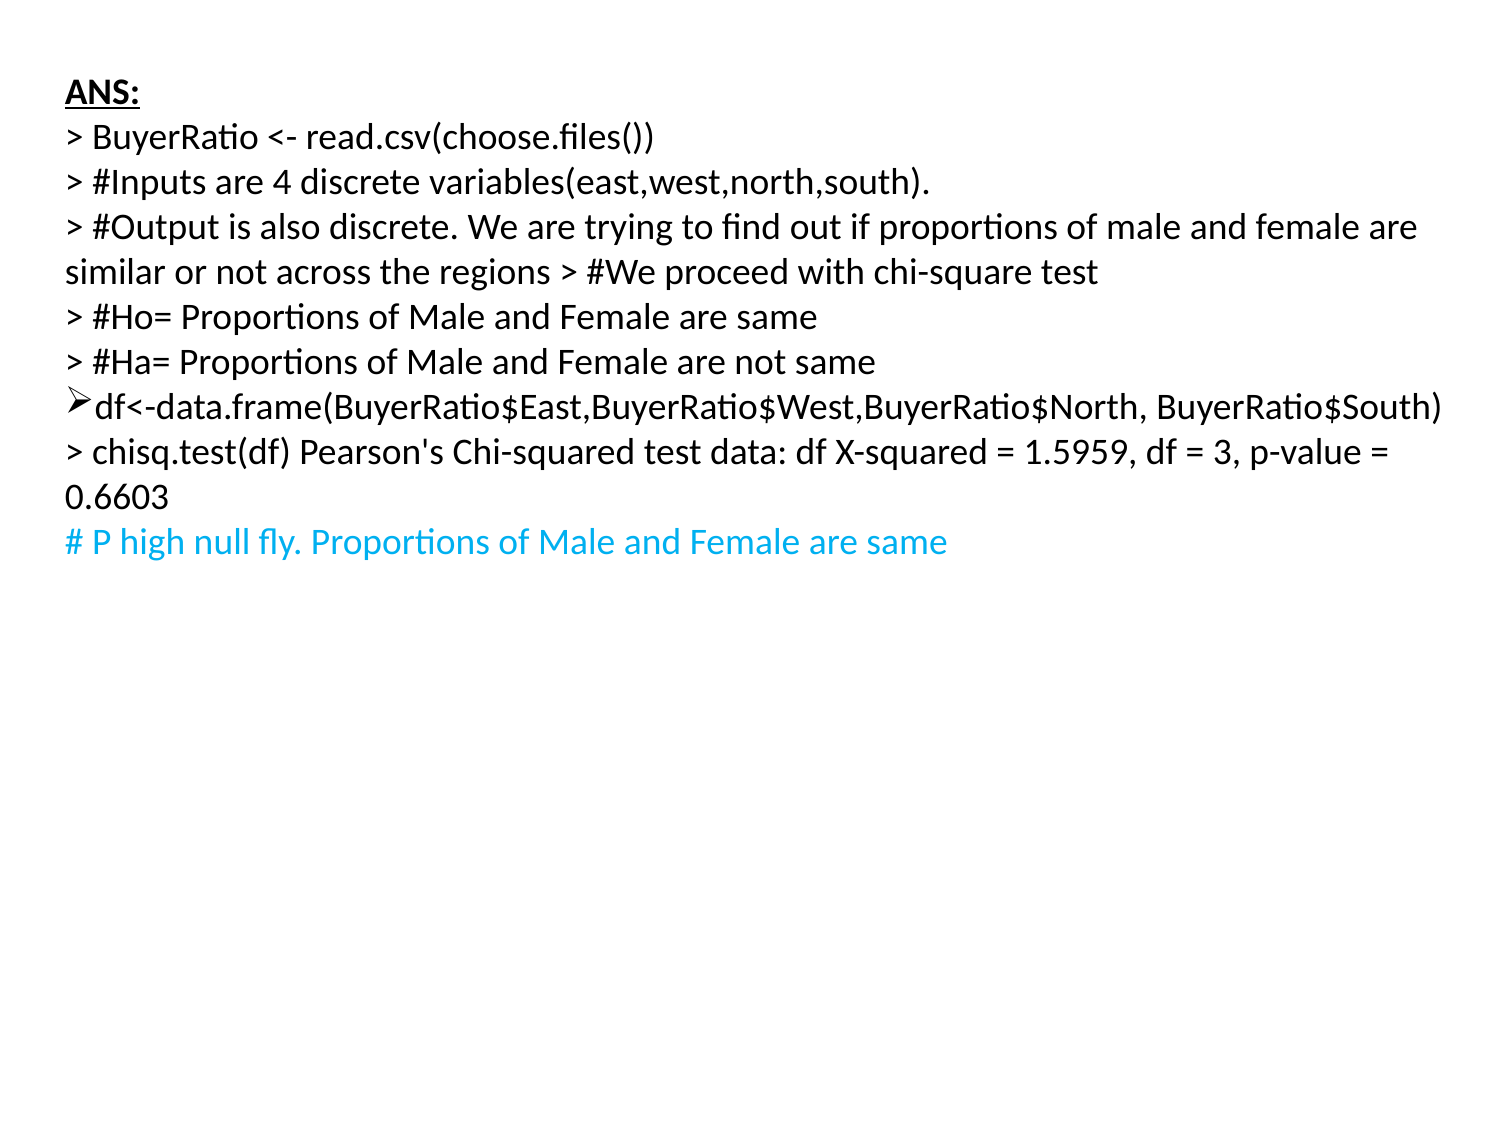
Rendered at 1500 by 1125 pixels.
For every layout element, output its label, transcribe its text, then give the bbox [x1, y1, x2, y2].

text_box ANS: > BuyerRatio <- read.csv(choose.files()) > #Inputs are 4 discrete variables(east,west,north,south). > #Output is also discrete. We are trying to find out if proportions of male and female are similar or not across the regions > #We proceed with chi-square test > #Ho= Proportions of Male and Female are same > #Ha= Proportions of Male and Female are not same df<-data.frame(BuyerRatio$East,BuyerRatio$West,BuyerRatio$North, BuyerRatio$South) > chisq.test(df) Pearson's Chi-squared test data: df X-squared = 1.5959, df = 3, p-value = 0.6603 # P high null fly. Proportions of Male and Female are same [49, 36, 1475, 569]
